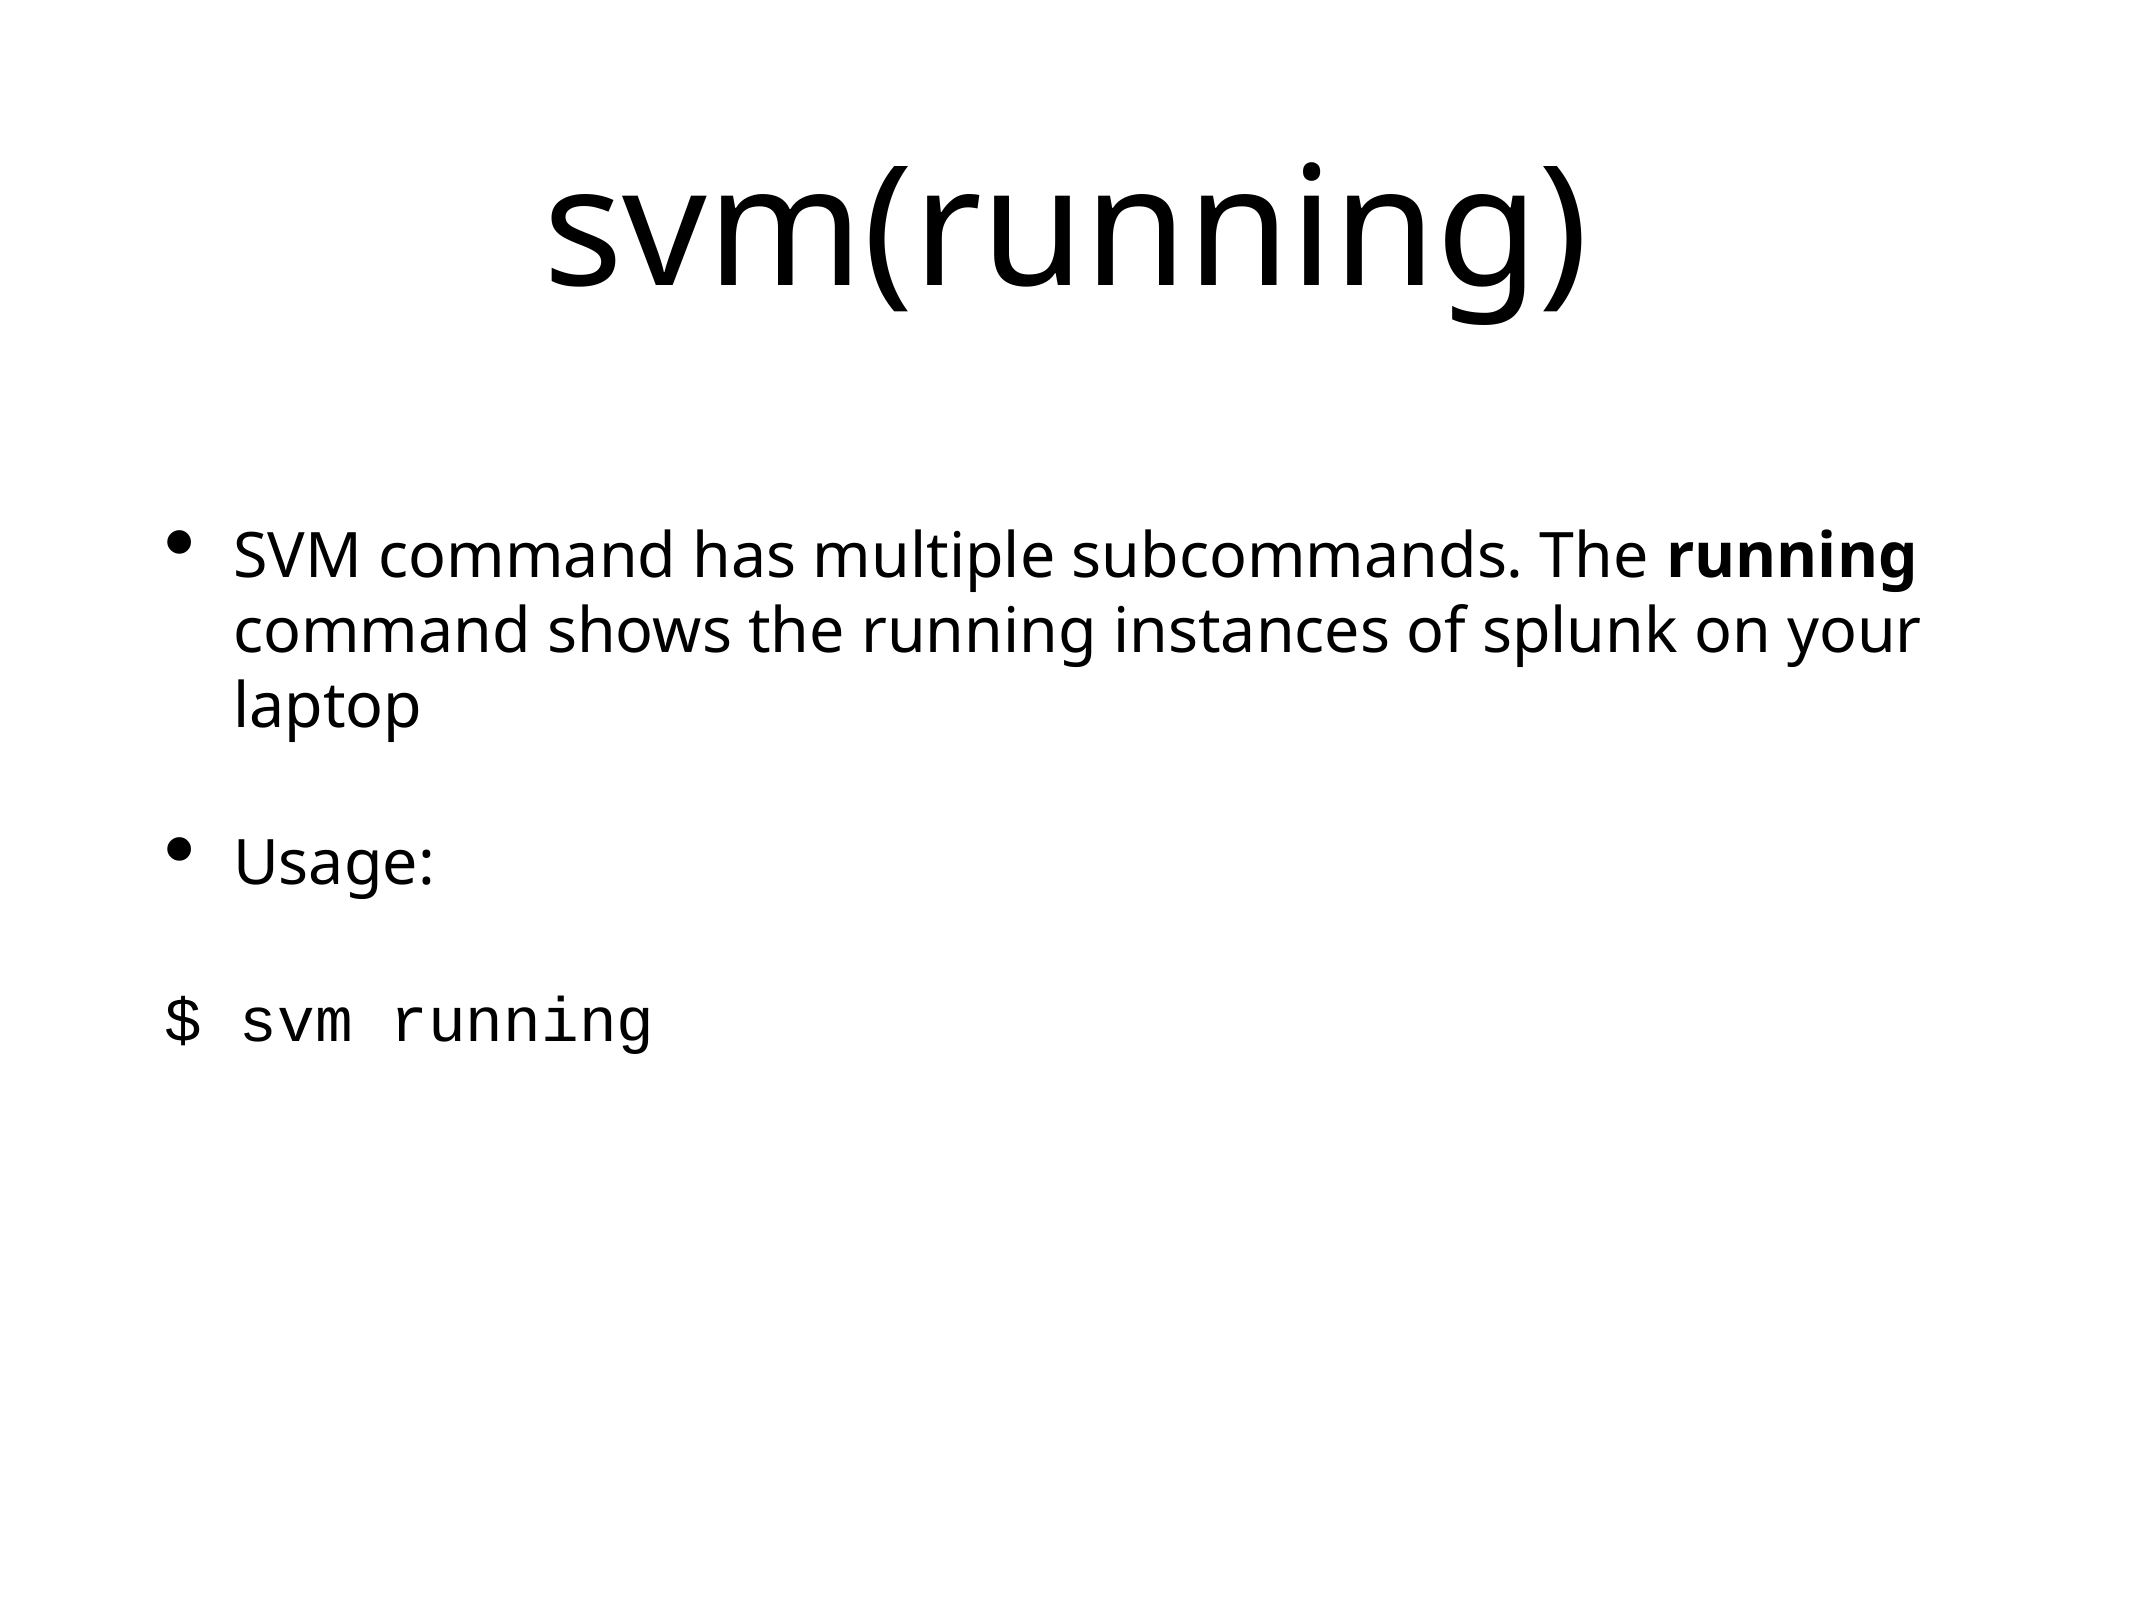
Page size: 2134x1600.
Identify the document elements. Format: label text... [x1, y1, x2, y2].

list SVM command has multiple subcommands. The running command shows the running instances of splunk on your laptop Usage: $ svm running [155, 424, 1978, 1457]
title svm(running) [155, 41, 1978, 397]
